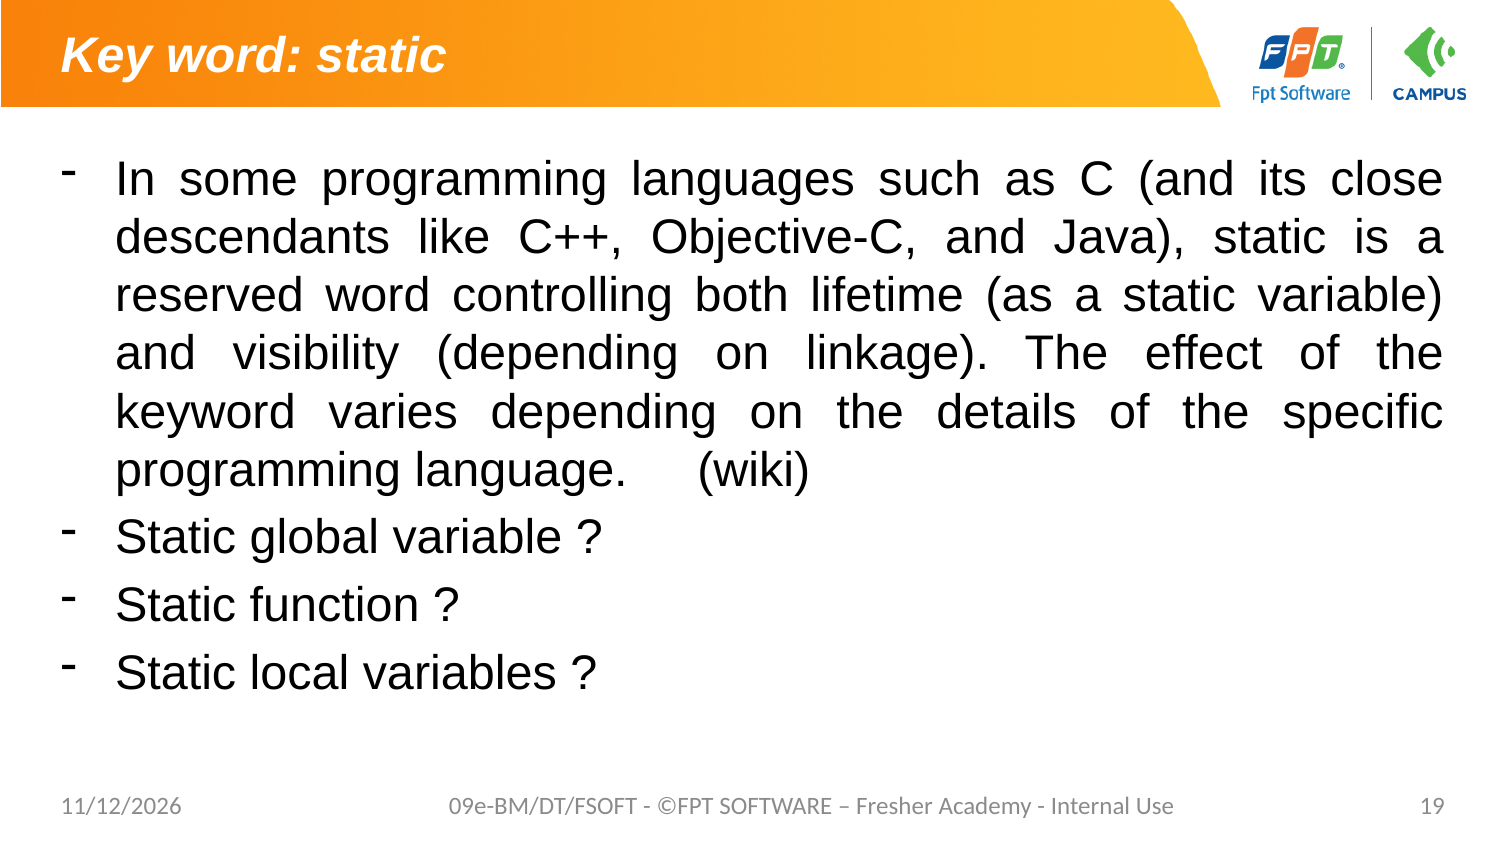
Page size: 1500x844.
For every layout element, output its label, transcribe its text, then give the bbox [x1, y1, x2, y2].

slide_number 19 [1350, 782, 1461, 827]
footer 09e-BM/DT/FSOFT - ©FPT SOFTWARE – Fresher Academy - Internal Use [289, 782, 1335, 827]
picture [1, 0, 1499, 844]
title Key word: static [45, 0, 1176, 106]
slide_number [45, 782, 270, 827]
list In some programming languages such as C (and its close descendants like C++, Objective-C, and Java), static is a reserved word controlling both lifetime (as a static variable) and visibility (depending on linkage). The effect of the keyword varies depending on the details of the specific programming language. (wiki) Static global variable ? Static function ? Static local variables ? [45, 139, 1461, 754]
